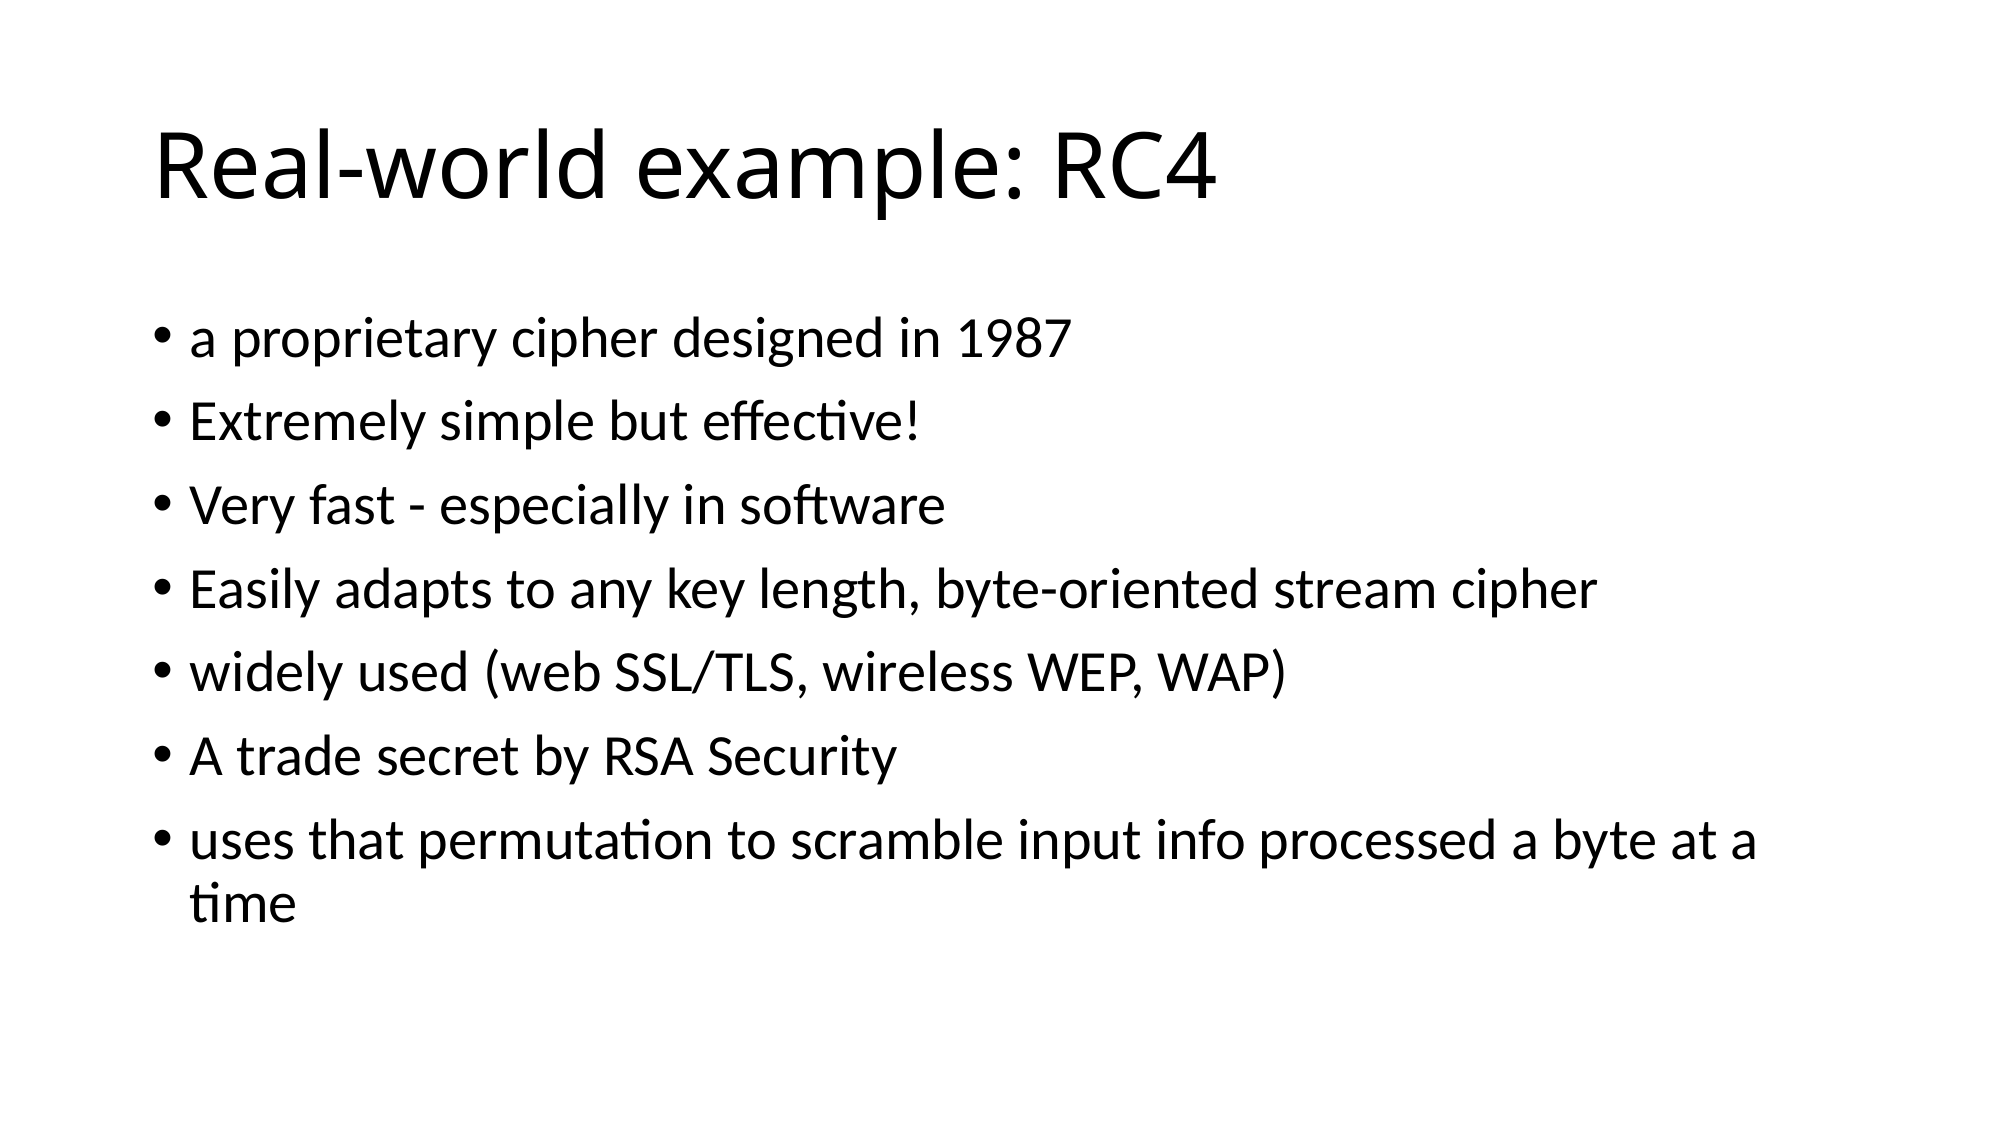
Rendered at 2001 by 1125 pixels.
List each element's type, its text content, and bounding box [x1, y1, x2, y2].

list a proprietary cipher designed in 1987 Extremely simple but effective! Very fast - especially in software Easily adapts to any key length, byte-oriented stream cipher widely used (web SSL/TLS, wireless WEP, WAP) A trade secret by RSA Security uses that permutation to scramble input info processed a byte at a time [137, 299, 1863, 1014]
title Real-world example: RC4 [137, 59, 1863, 278]
